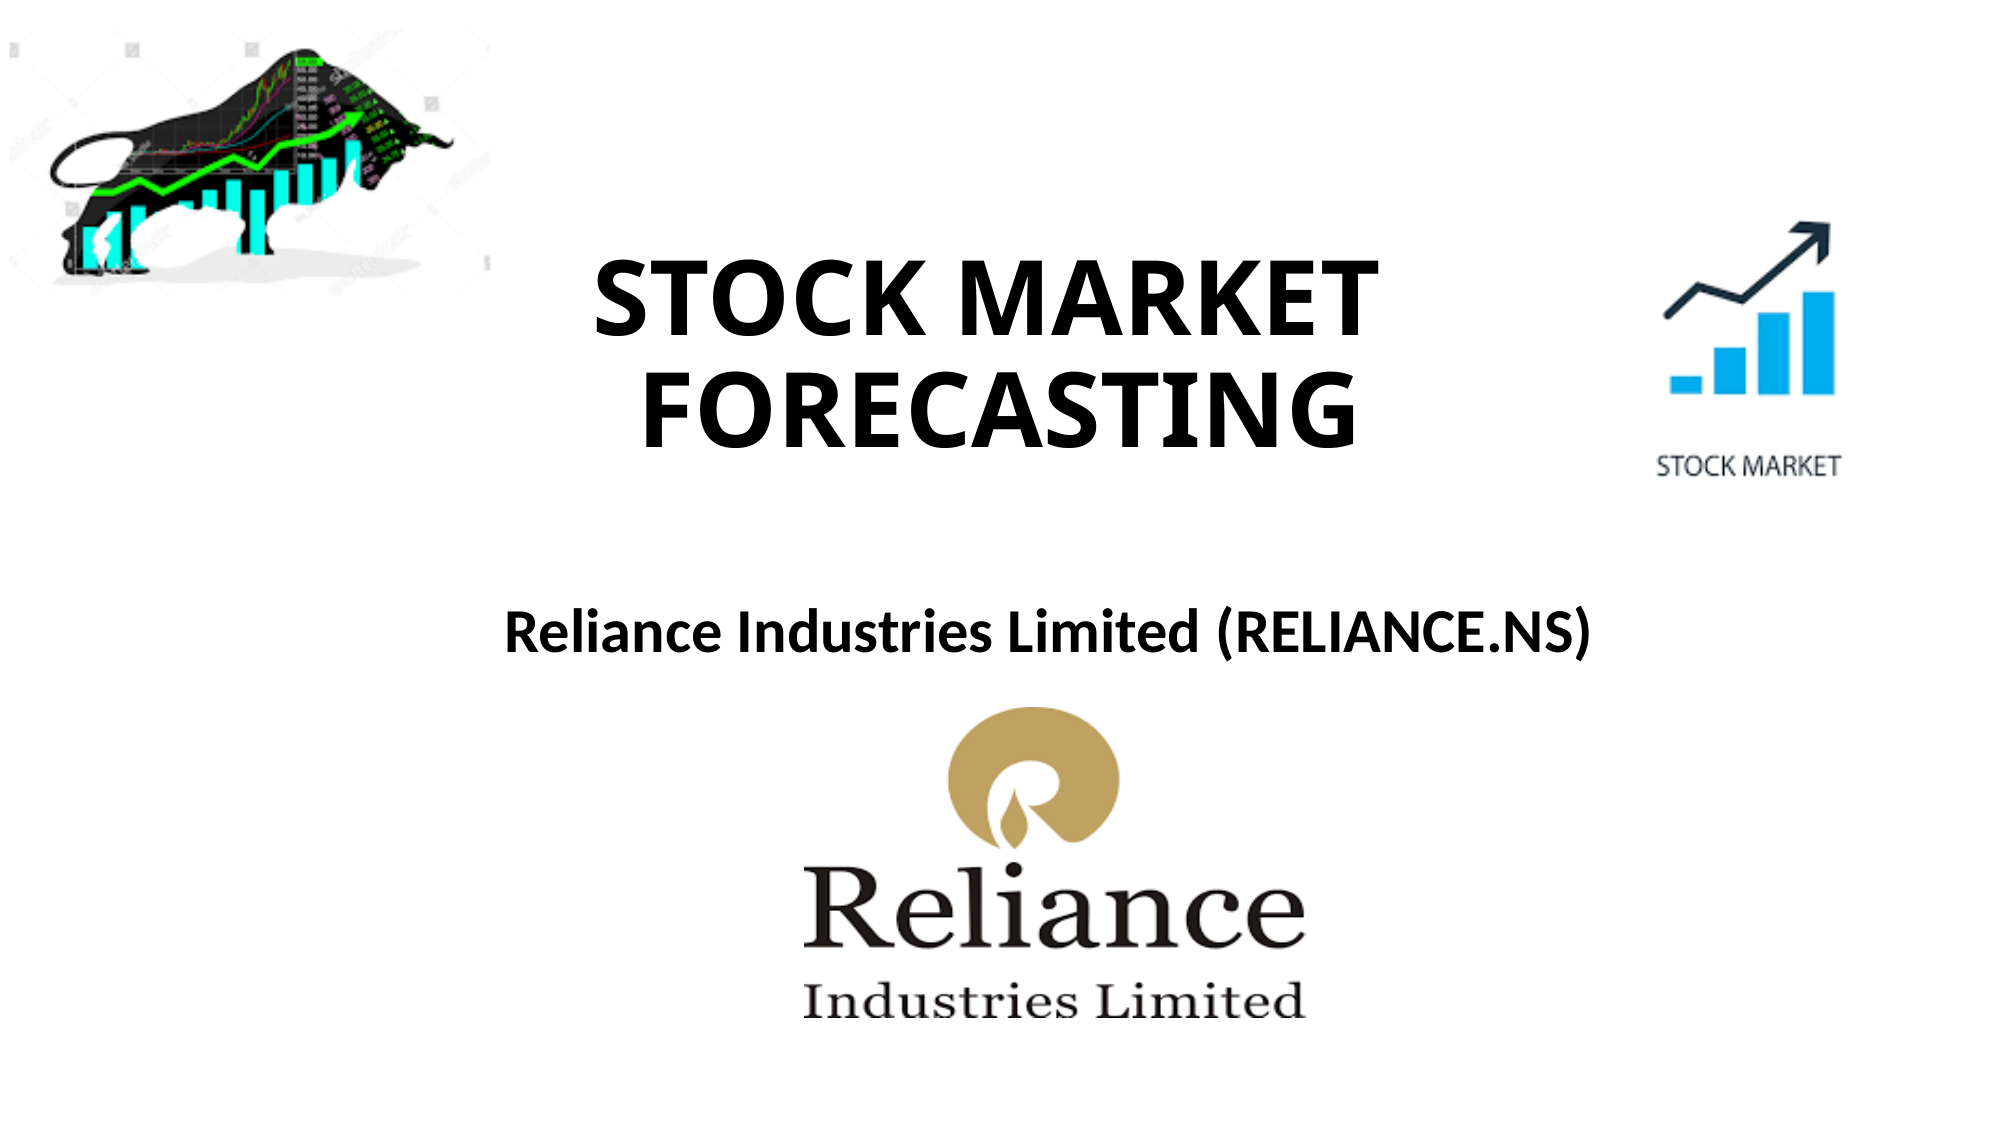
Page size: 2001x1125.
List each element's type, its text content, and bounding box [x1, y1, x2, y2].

picture [9, 29, 491, 296]
picture [1511, 70, 1988, 567]
title STOCK MARKET FORECASTING [249, 184, 1511, 478]
picture [804, 707, 1306, 1018]
subtitle Reliance Industries Limited (RELIANCE.NS) [249, 590, 1750, 863]
